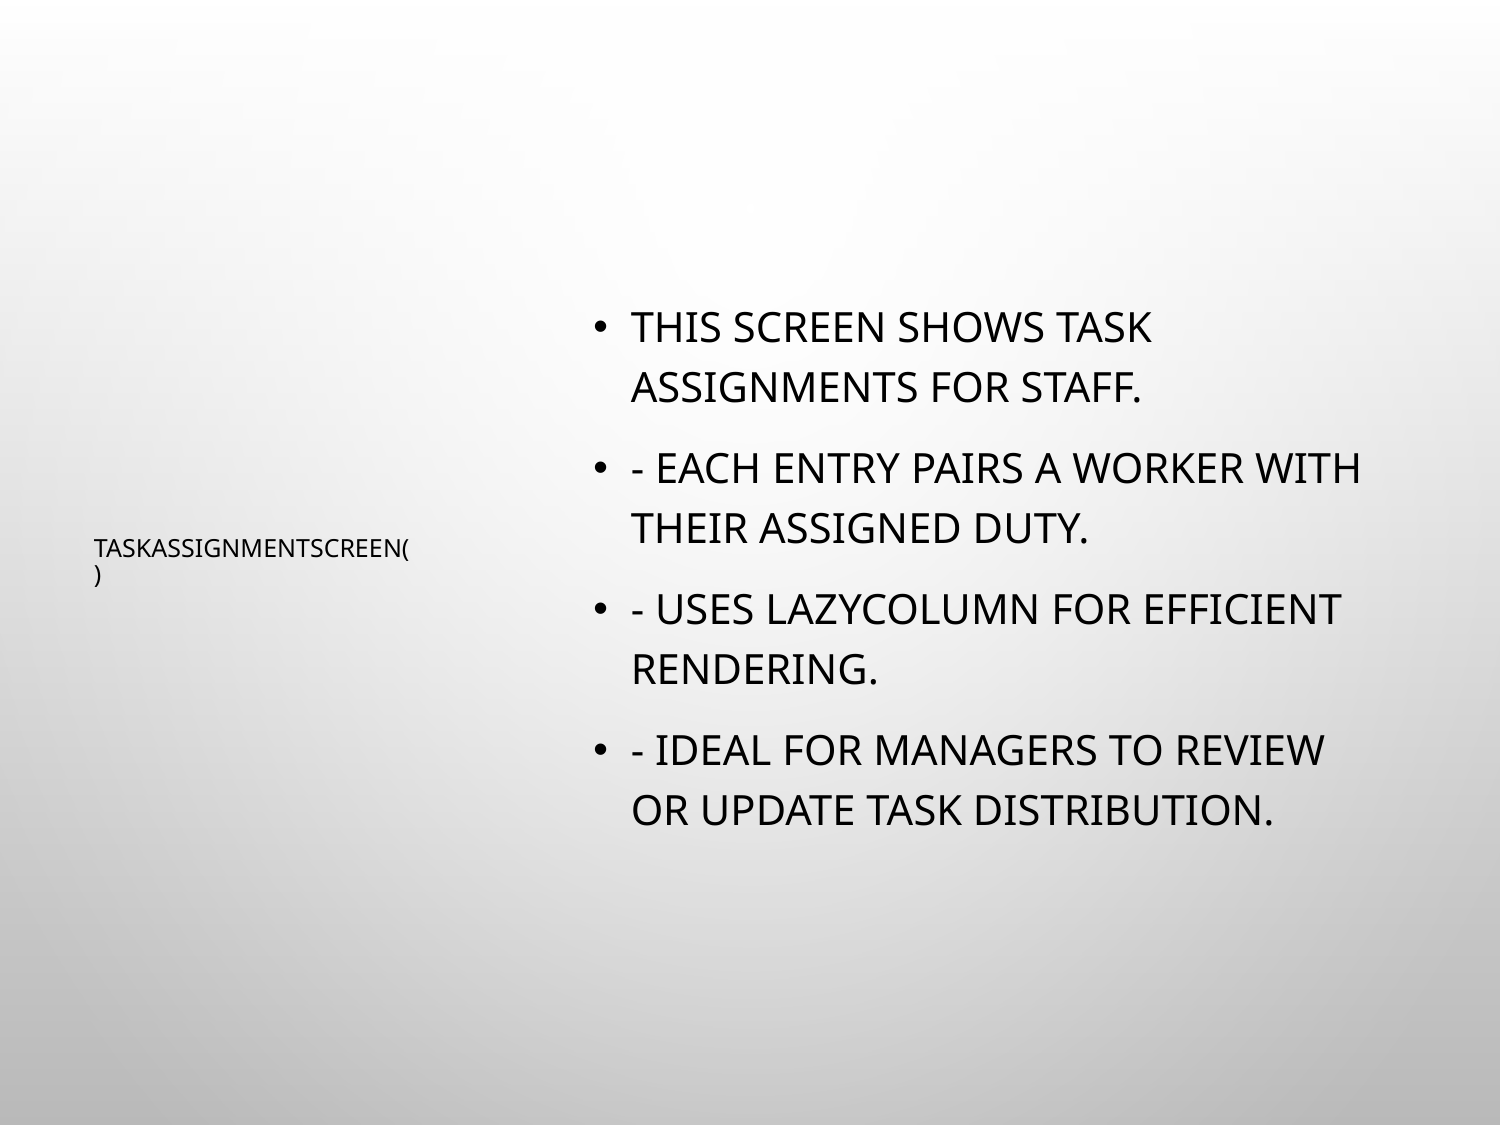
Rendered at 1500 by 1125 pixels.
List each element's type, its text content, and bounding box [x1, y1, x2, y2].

title TaskAssignmentScreen() [78, 232, 429, 893]
list This screen shows task assignments for staff. - Each entry pairs a worker with their assigned duty. - Uses LazyColumn for efficient rendering. - Ideal for managers to review or update task distribution. [578, 195, 1388, 930]
picture [0, 0, 1500, 1125]
